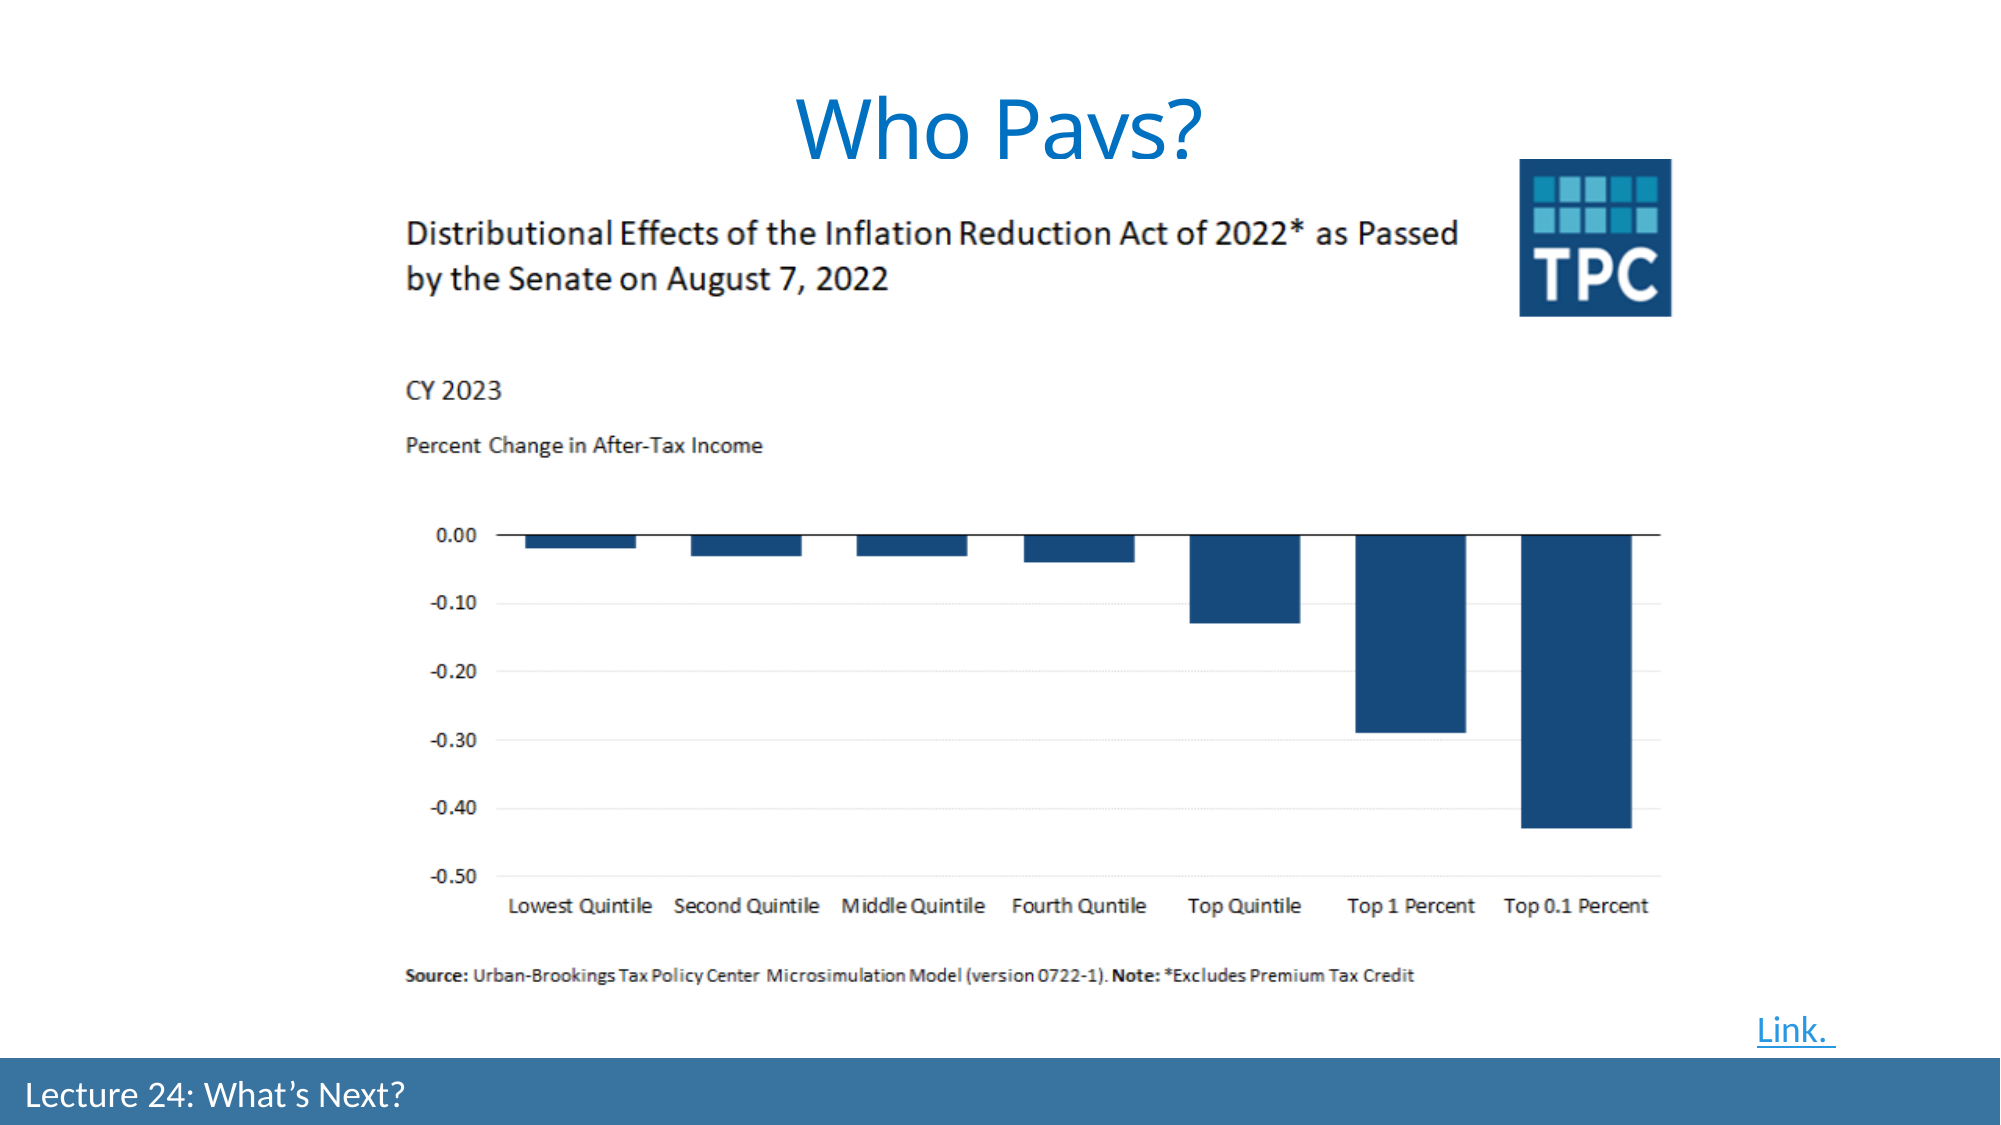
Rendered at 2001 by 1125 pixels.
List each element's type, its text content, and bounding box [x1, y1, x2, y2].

text_box Who Pays? [407, 0, 1593, 159]
picture [355, 159, 1695, 1054]
text_box Link. [1742, 998, 2000, 1058]
